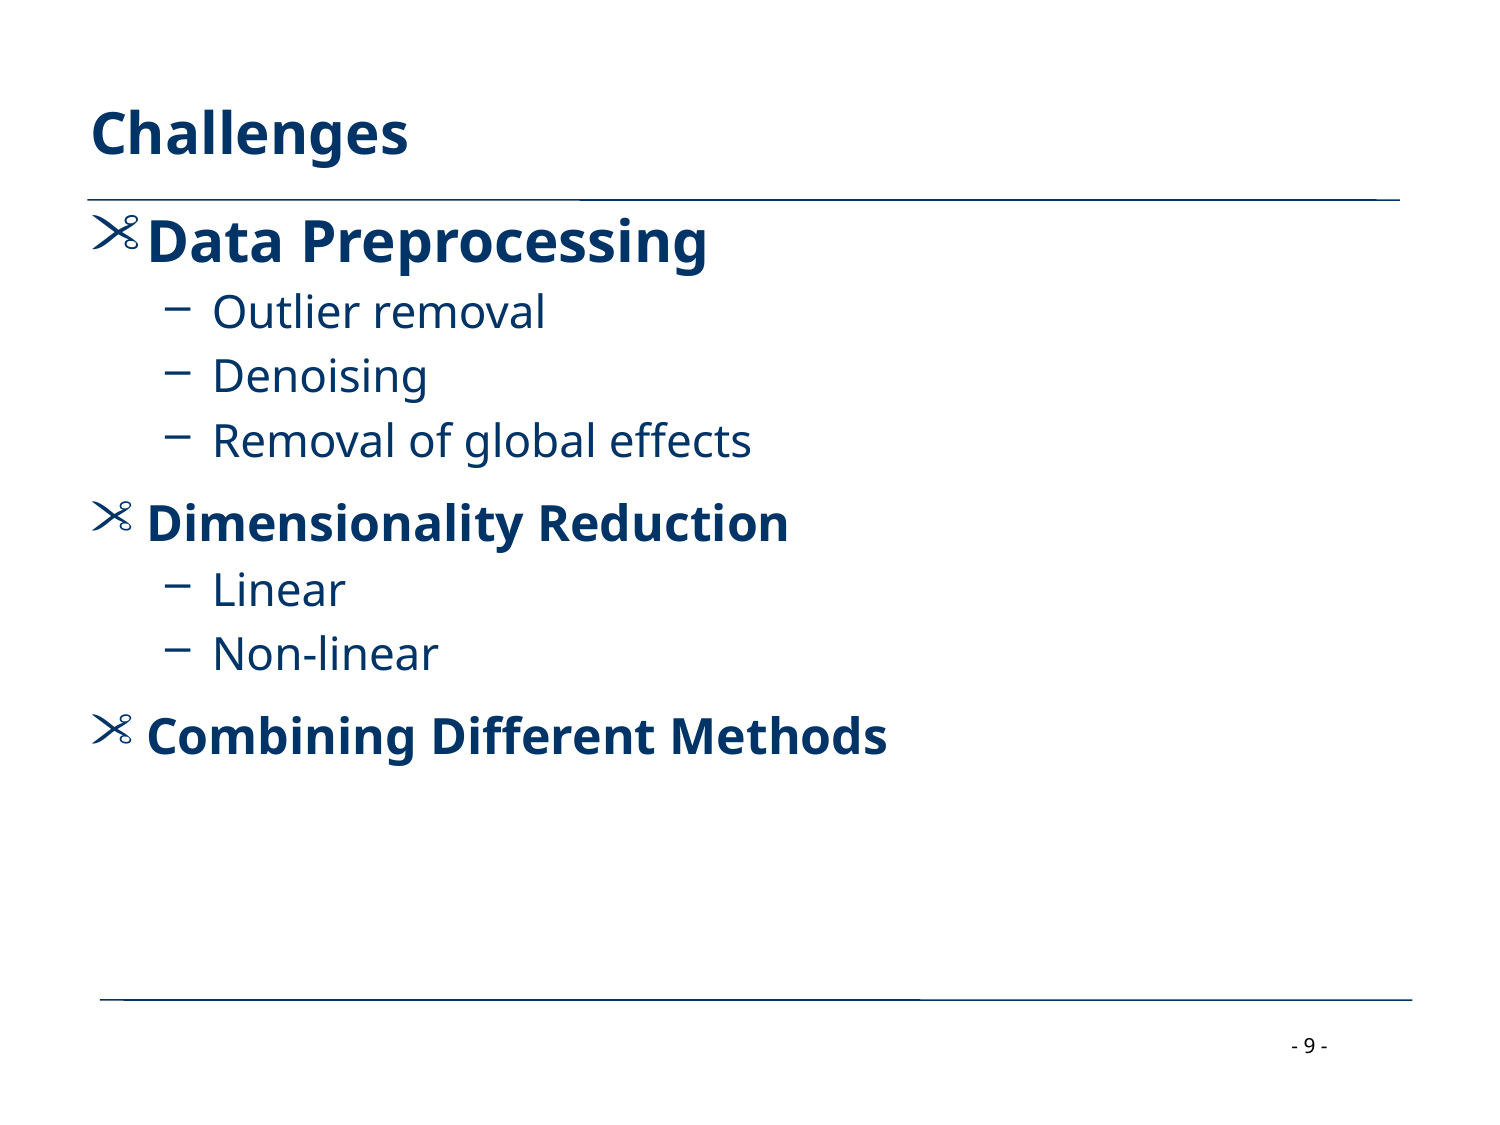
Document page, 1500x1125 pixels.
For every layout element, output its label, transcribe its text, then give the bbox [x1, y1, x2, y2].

title Challenges [75, 37, 1425, 196]
list Data Preprocessing Outlier removal Denoising Removal of global effects Dimensionality Reduction Linear Non-linear Combining Different Methods [75, 196, 1425, 966]
